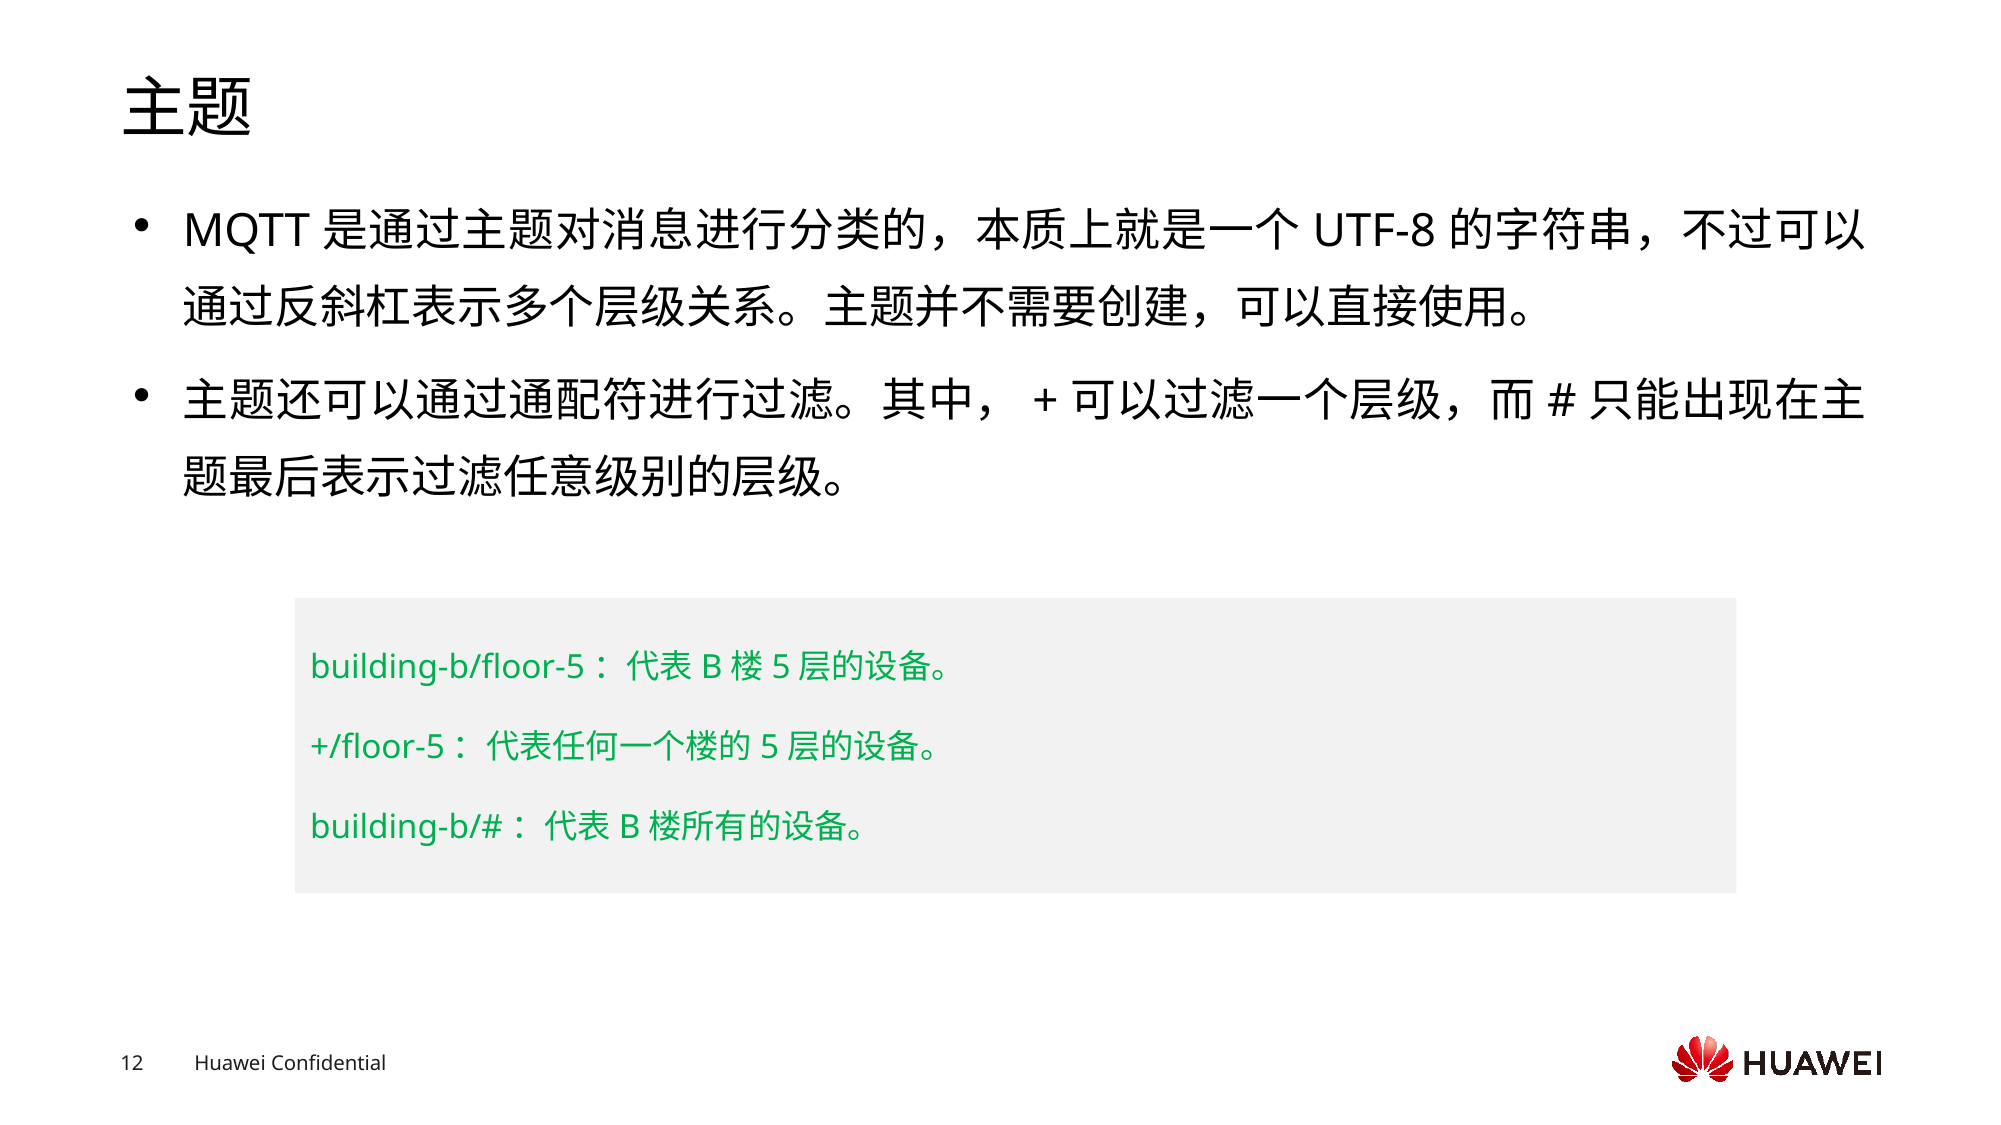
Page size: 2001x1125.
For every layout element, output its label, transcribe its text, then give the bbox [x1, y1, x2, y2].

title 主题 [120, 73, 1880, 154]
picture [1672, 1036, 1881, 1082]
text_box building-b/floor-5：代表B楼5层的设备。 +/floor-5：代表任何一个楼的5层的设备。 building-b/#：代表B楼所有的设备。 [295, 597, 1737, 894]
list MQTT是通过主题对消息进行分类的，本质上就是一个UTF-8的字符串，不过可以通过反斜杠表示多个层级关系。主题并不需要创建，可以直接使用。 主题还可以通过通配符进行过滤。其中，+可以过滤一个层级，而#只能出现在主题最后表示过滤任意级别的层级。 [119, 171, 1881, 973]
